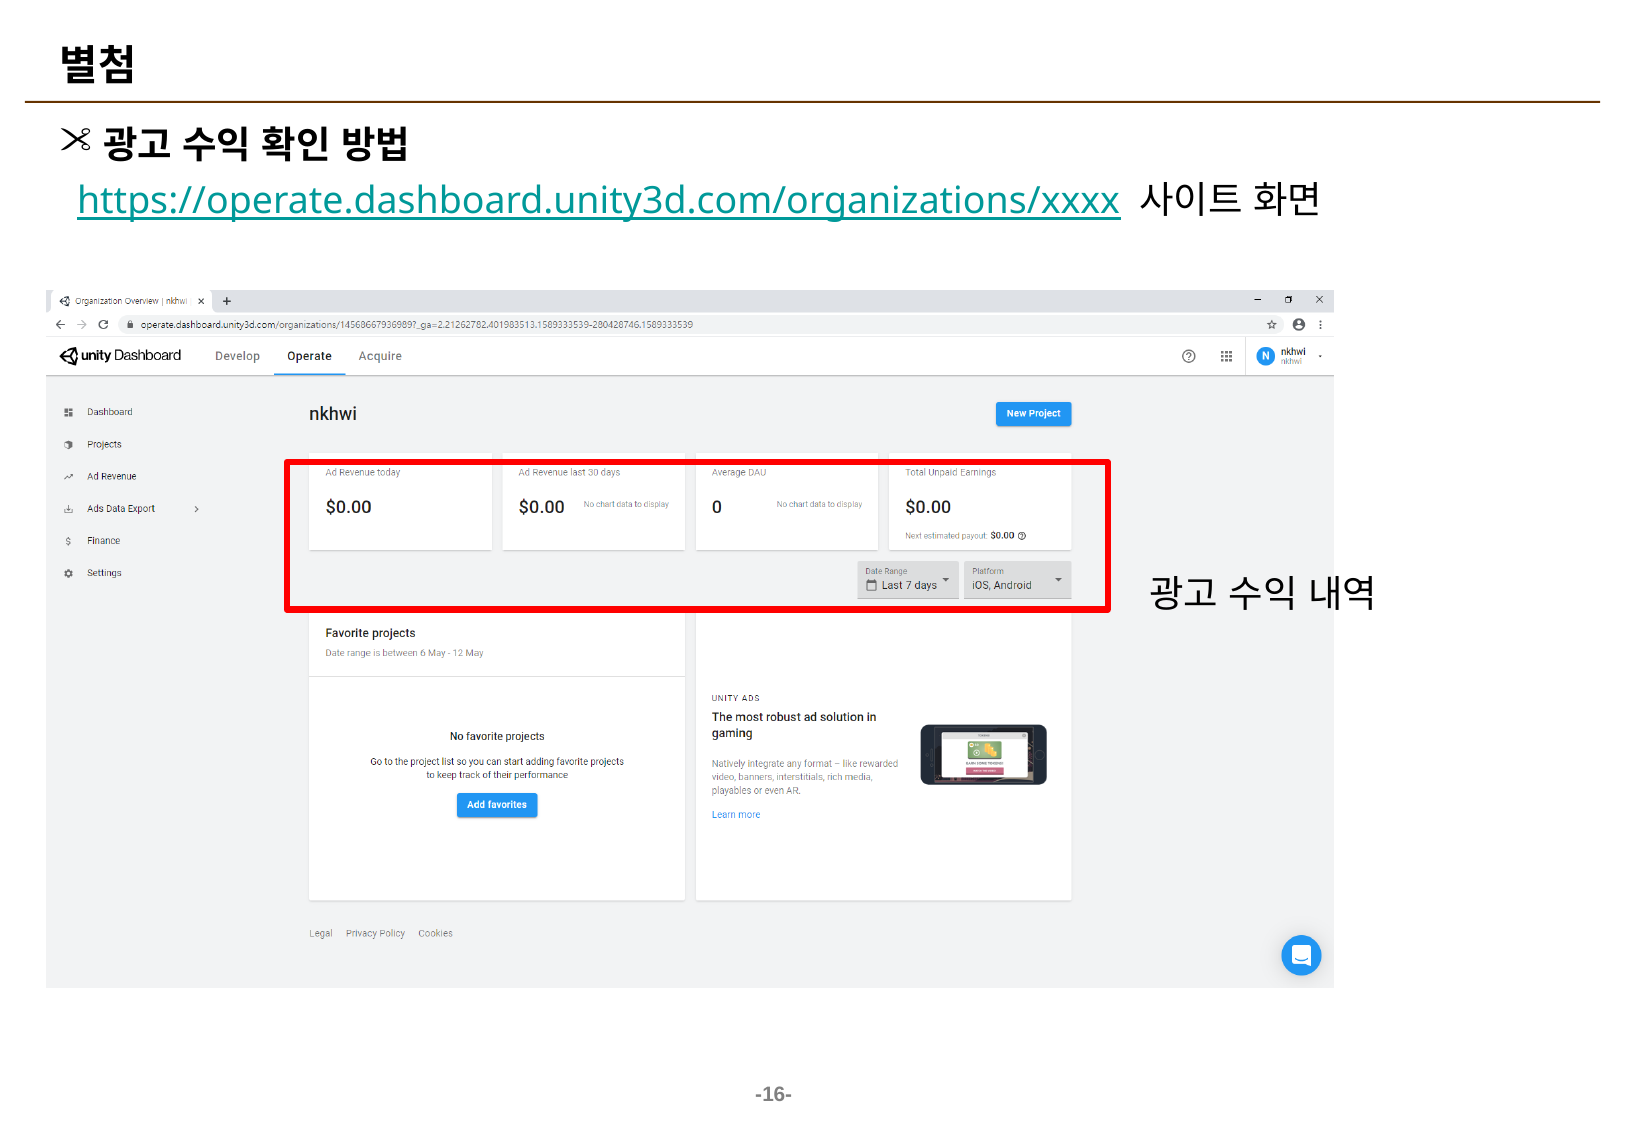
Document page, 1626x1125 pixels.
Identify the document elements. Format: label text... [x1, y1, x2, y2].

text_box 광고 수익 내역 [1338, 562, 1460, 623]
text_box https://operate.dashboard.unity3d.com/organizations/xxxx 사이트 화면 [62, 169, 1480, 235]
text_box 광고 수익 확인 방법 [44, 113, 1581, 166]
picture [46, 290, 1334, 988]
title 별첨 [44, 30, 1298, 97]
